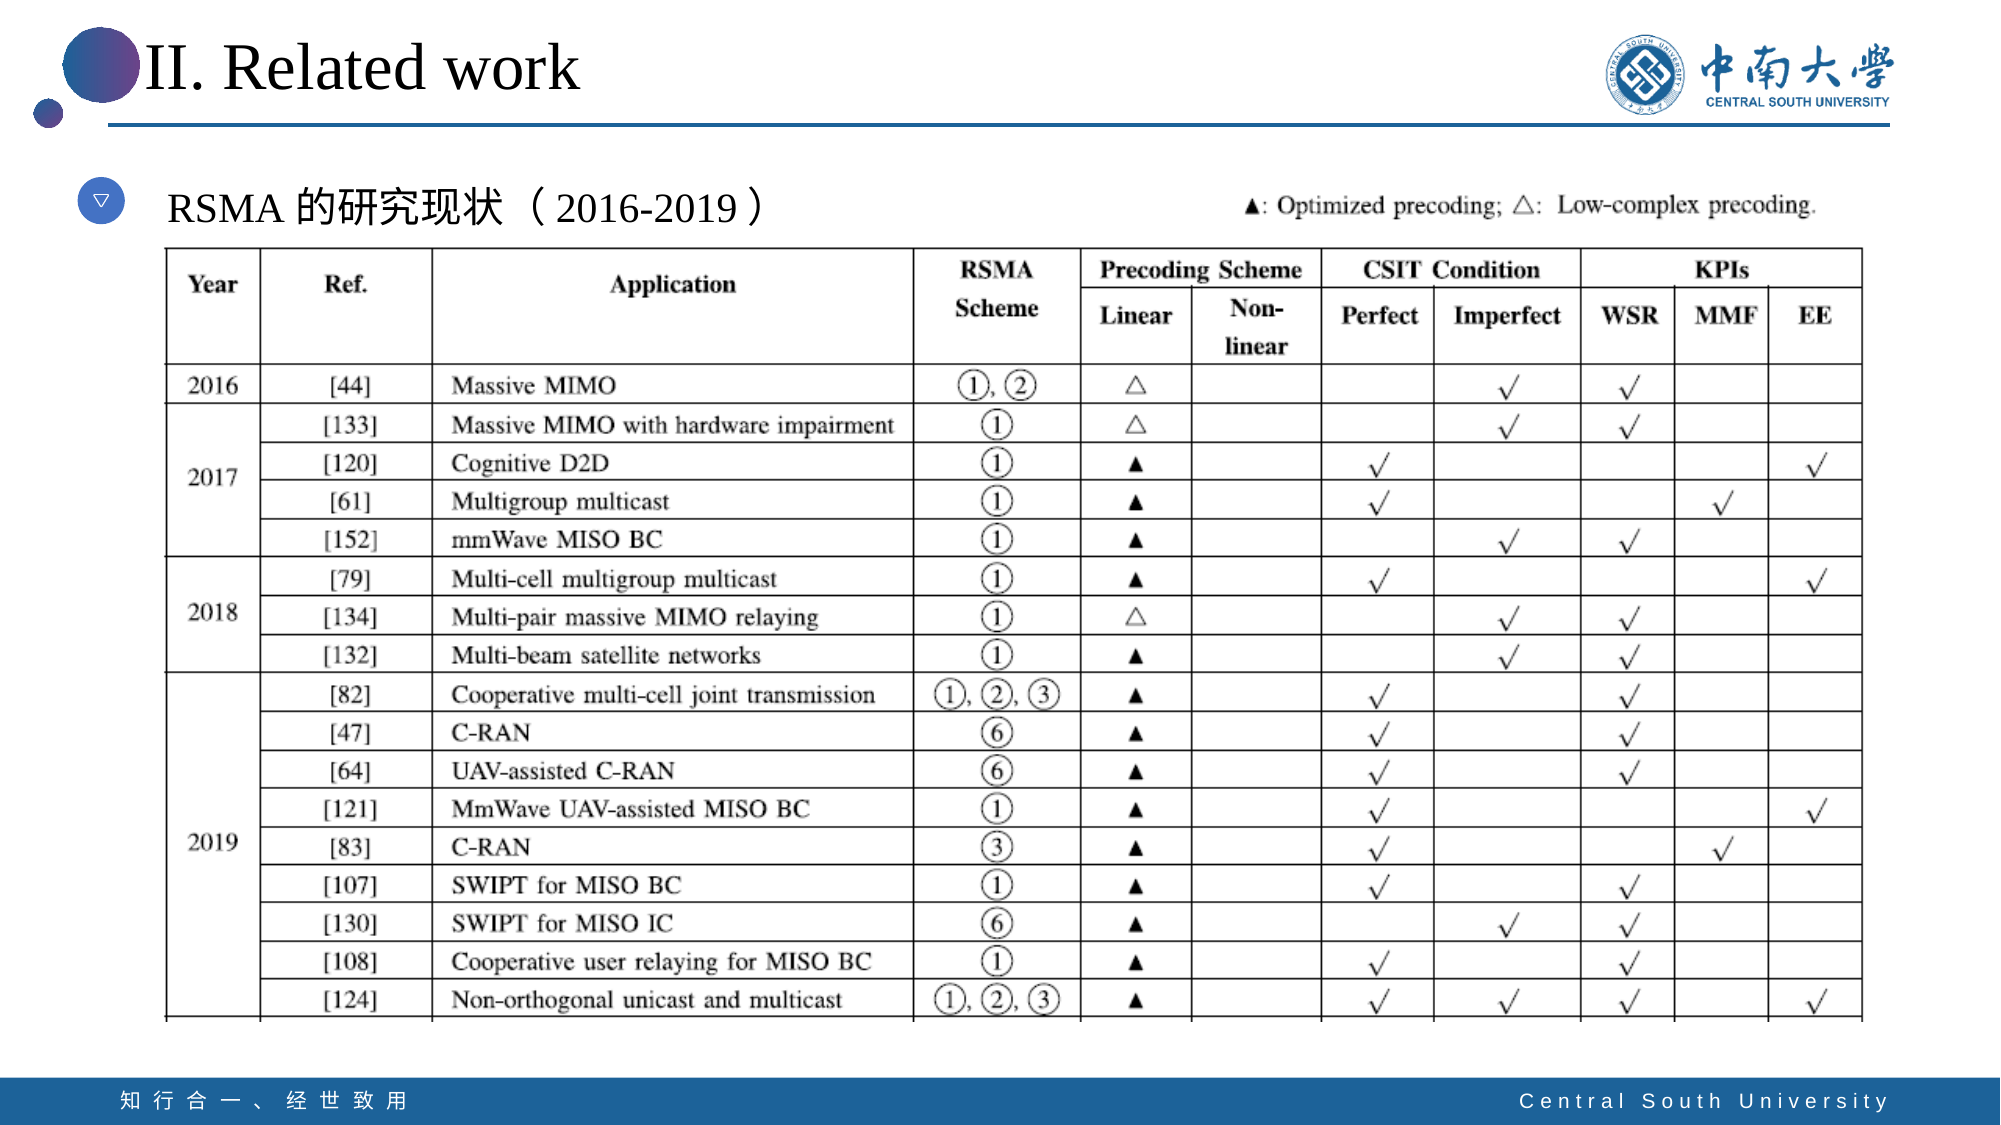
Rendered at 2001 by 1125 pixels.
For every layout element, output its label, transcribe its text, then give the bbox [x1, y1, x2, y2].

text_box RSMA的研究现状（2016-2019） [152, 148, 1678, 239]
text_box 知行合一、经世致用 [105, 1080, 423, 1120]
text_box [33, 26, 153, 128]
text_box Central South University [1504, 1080, 1902, 1120]
text_box [158, 0, 1343, 118]
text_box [1244, 188, 1820, 229]
text_box II. Related work [112, 15, 614, 110]
text_box [76, 175, 126, 226]
picture [152, 240, 1871, 1022]
text_box [0, 1077, 2000, 1125]
picture [1595, 28, 1907, 121]
